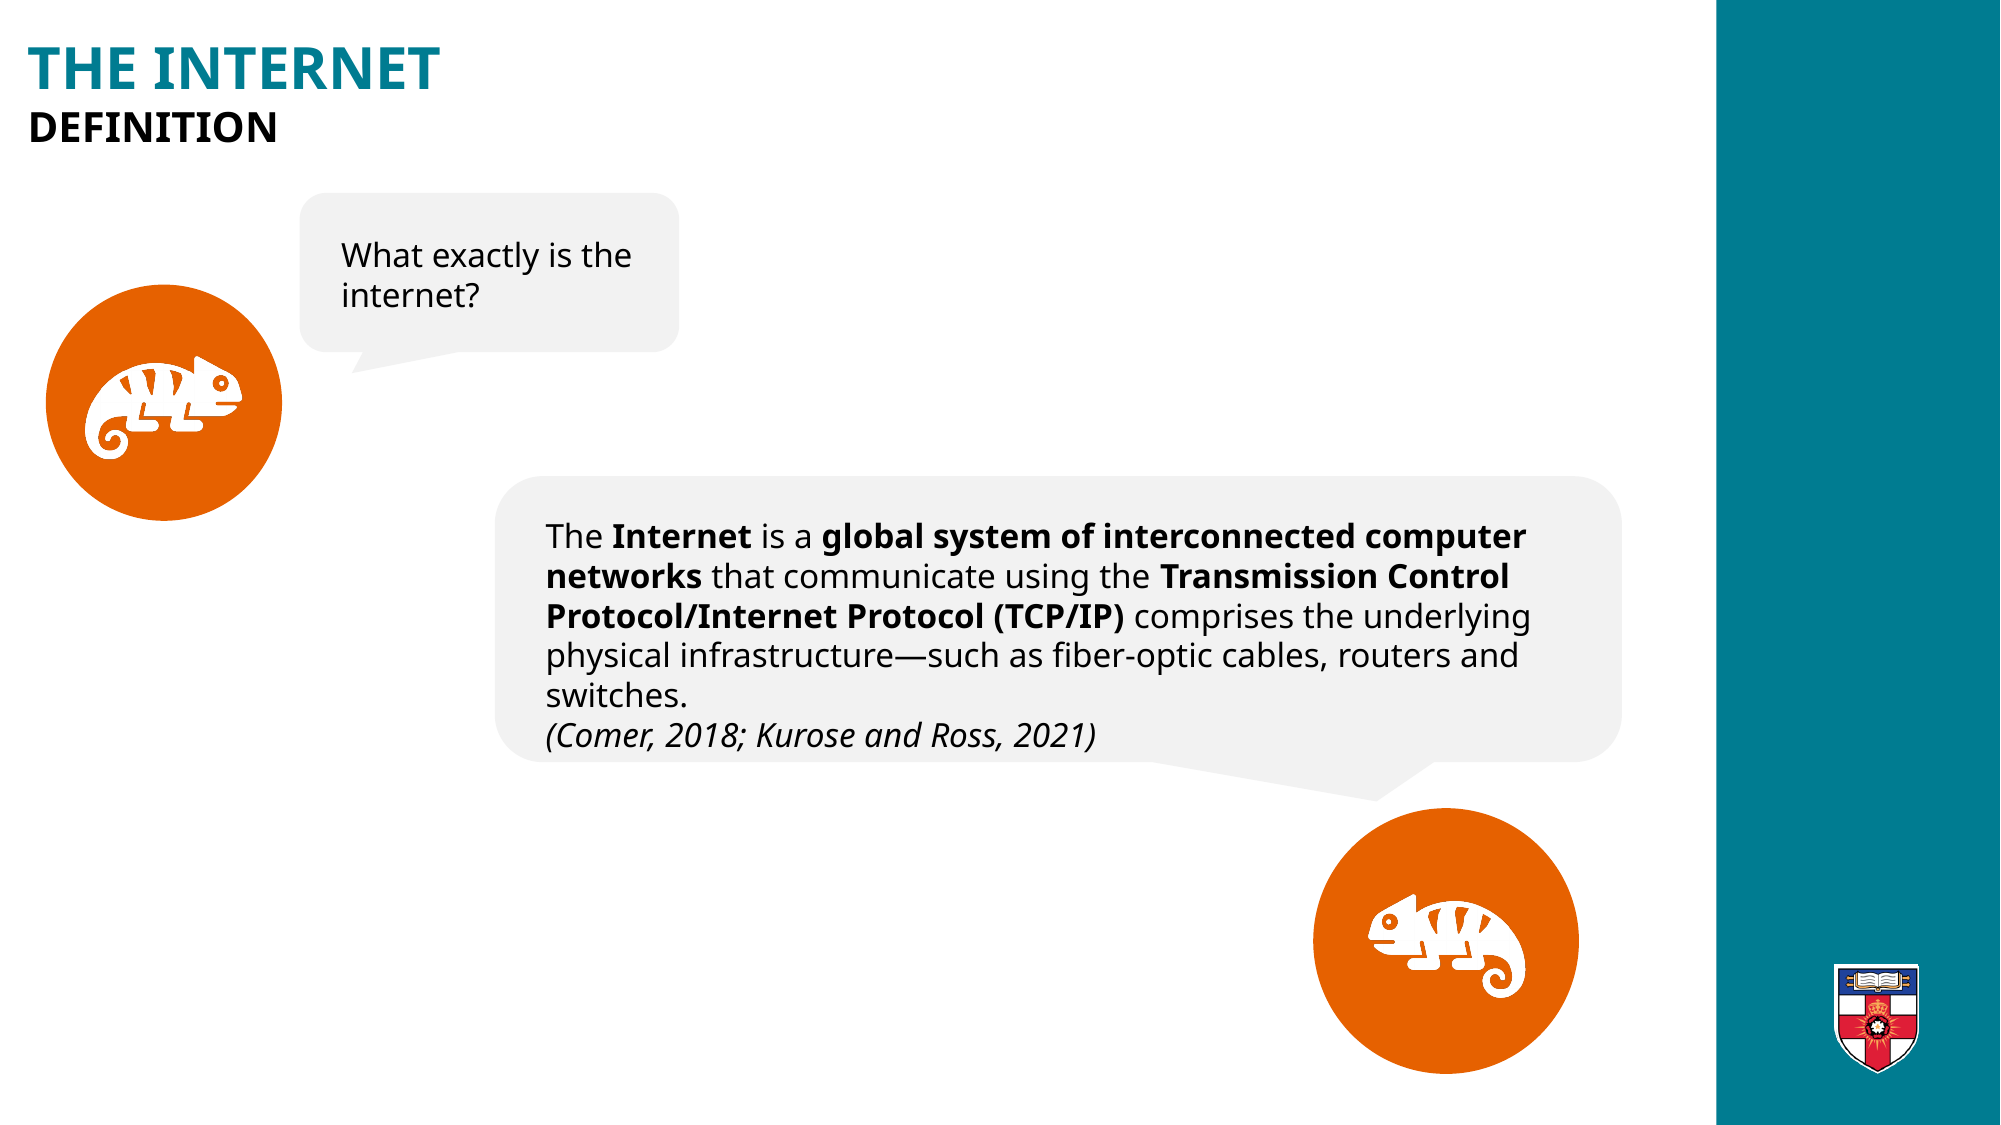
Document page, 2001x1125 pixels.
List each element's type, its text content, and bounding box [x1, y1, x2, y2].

text_box What exactly is the internet? [326, 227, 653, 322]
picture [1834, 964, 1920, 1075]
text_box [297, 191, 681, 376]
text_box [494, 475, 1623, 763]
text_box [45, 284, 283, 522]
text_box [1312, 807, 1580, 1075]
text_box THE INTERNET DEFINITION [12, 23, 457, 159]
